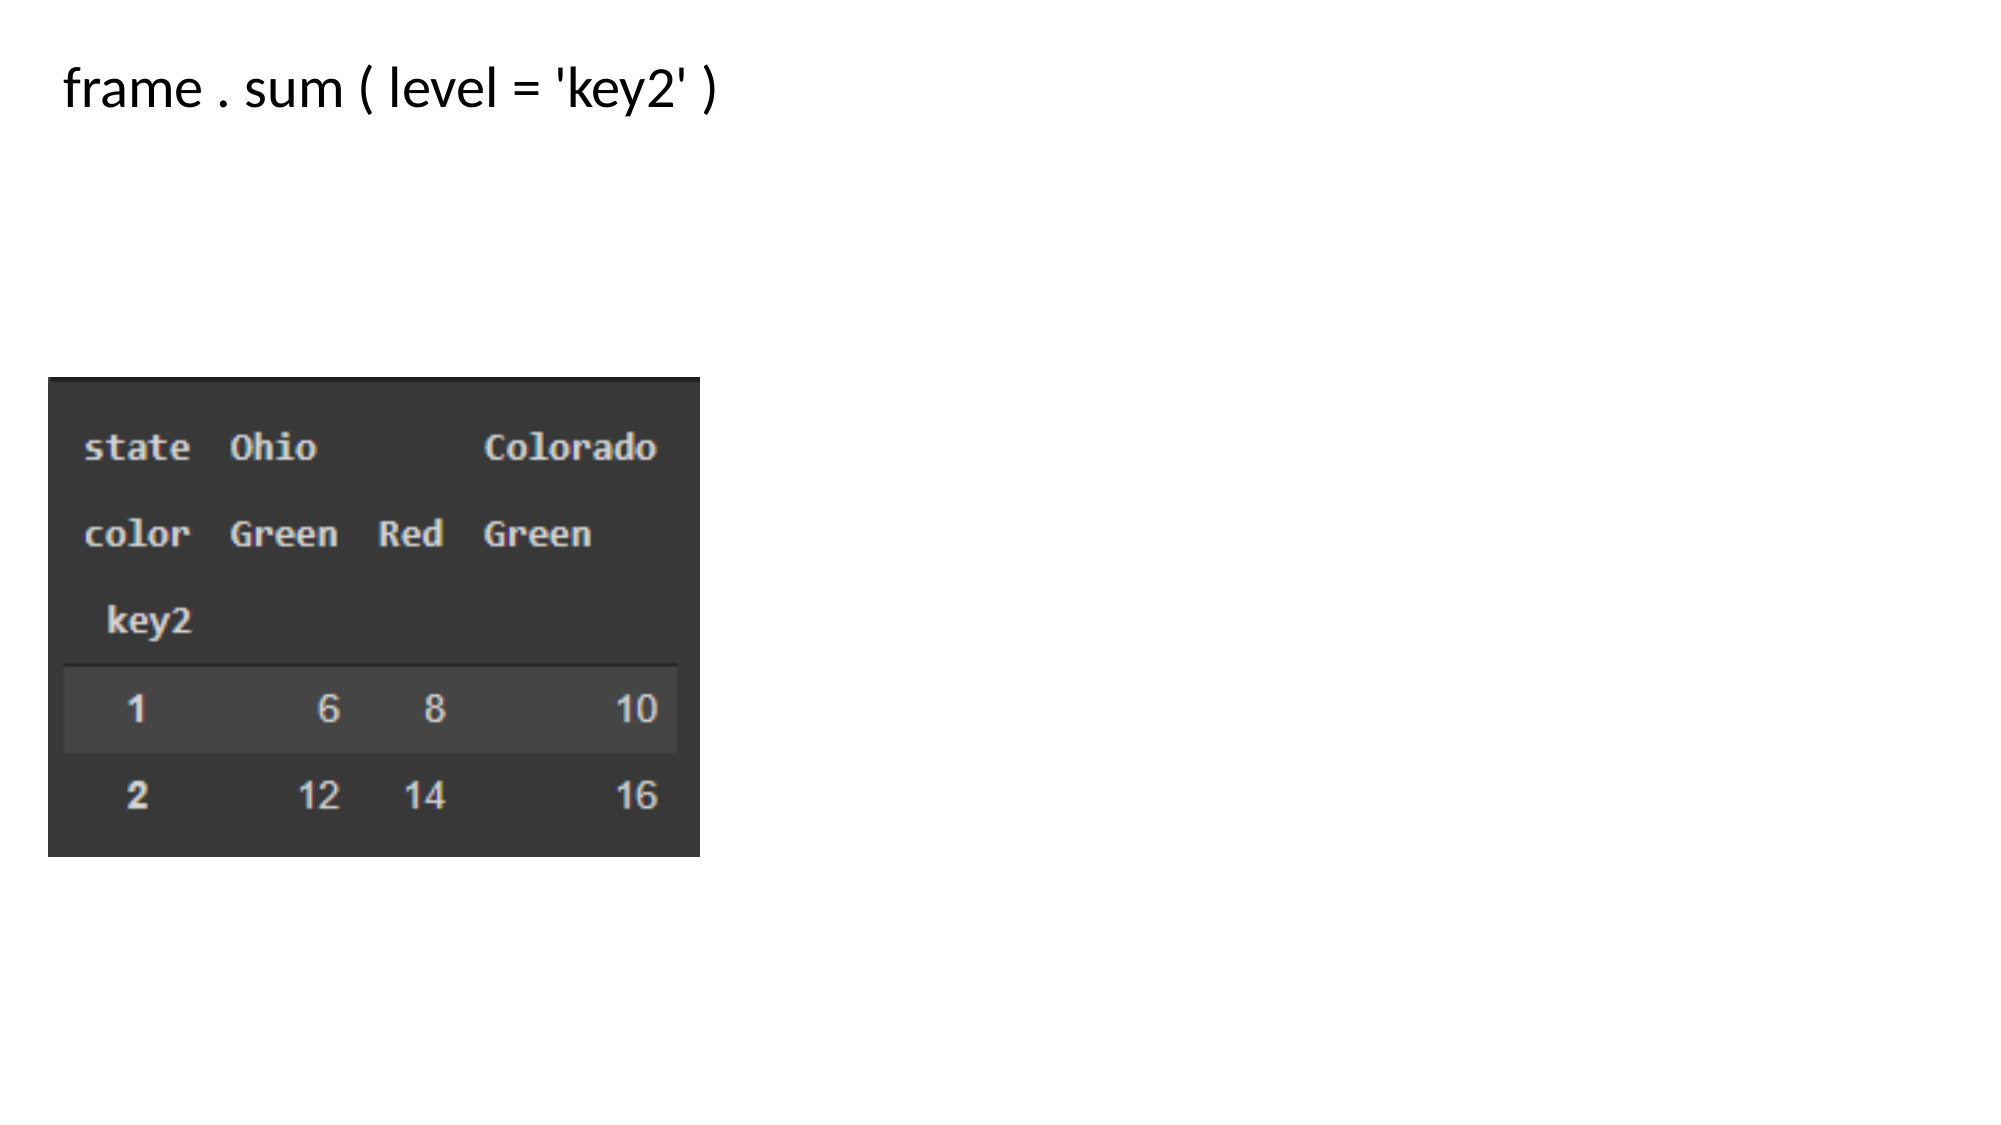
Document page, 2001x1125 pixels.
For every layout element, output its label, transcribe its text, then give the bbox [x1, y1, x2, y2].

picture [48, 377, 700, 857]
text_box frame . sum ( level = 'key2' ) [48, 41, 1335, 127]
